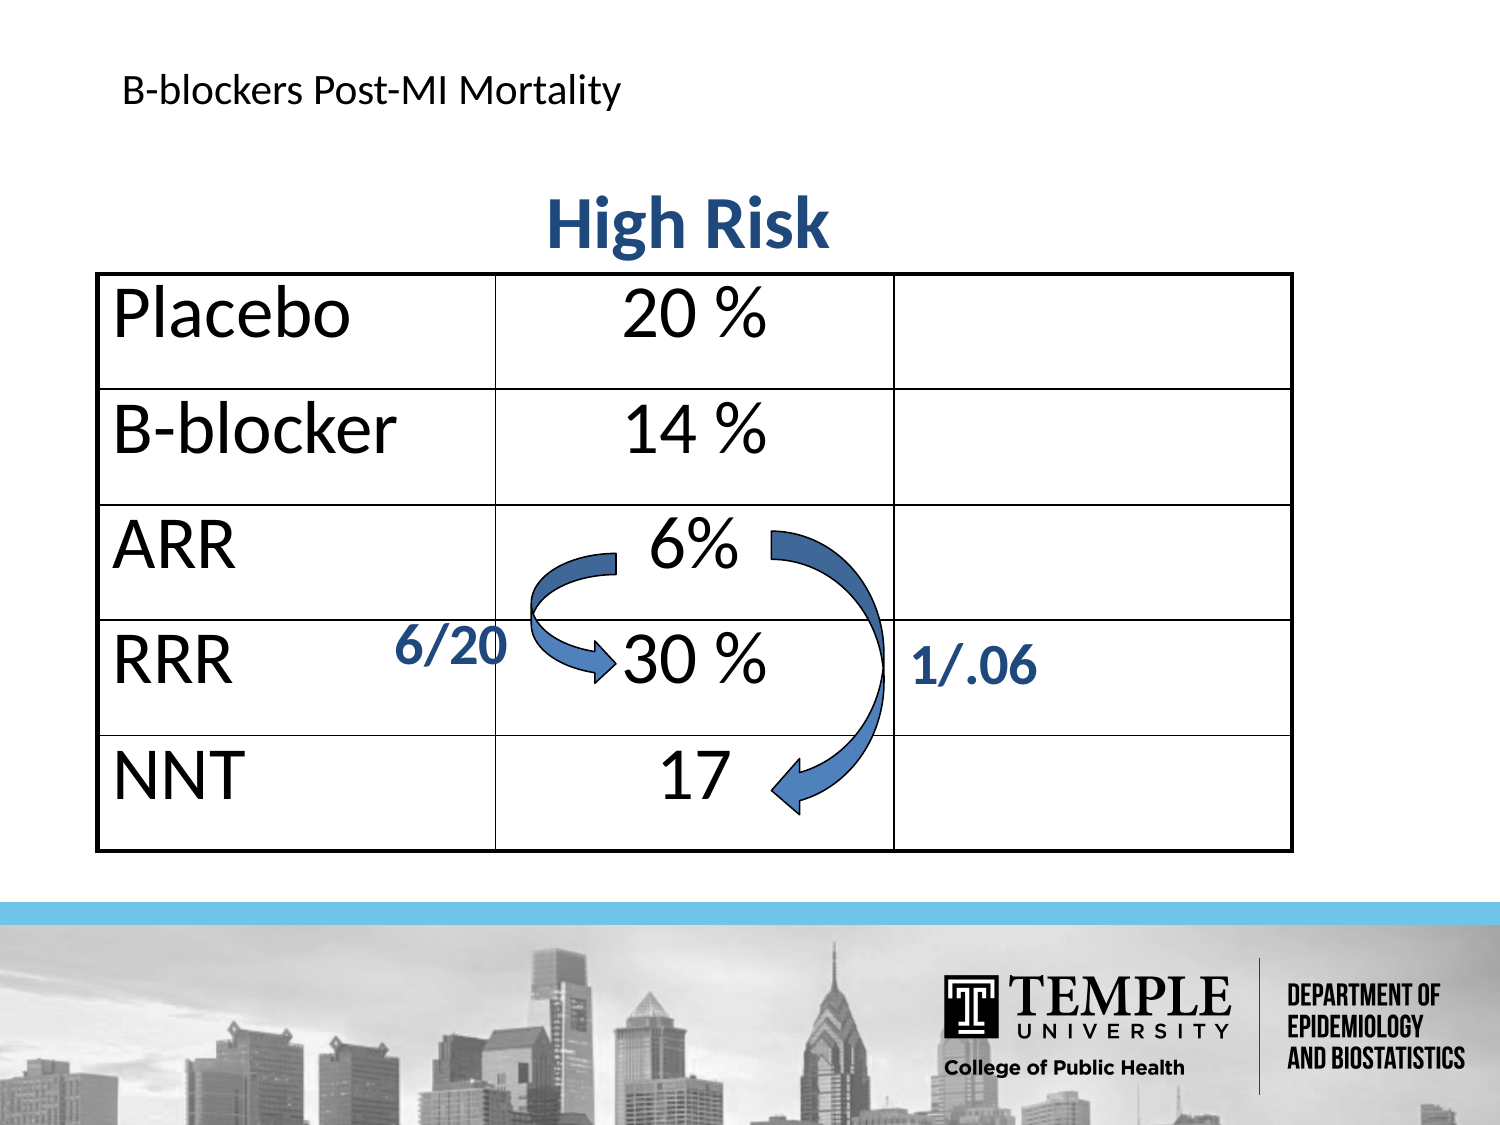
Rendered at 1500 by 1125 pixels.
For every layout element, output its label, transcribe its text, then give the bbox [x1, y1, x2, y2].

table_cell 30 % [496, 621, 883, 735]
table_cell ARR [100, 506, 495, 619]
table_header Placebo [100, 276, 495, 388]
table_cell [895, 736, 1290, 849]
text_box [531, 553, 617, 684]
text_box [771, 531, 884, 815]
text_box High Risk [531, 166, 969, 271]
table_header [895, 276, 1290, 388]
table_cell NNT [100, 736, 495, 849]
table_cell [895, 390, 1290, 504]
table_cell 30 % [874, 621, 893, 735]
table_cell RRR [100, 621, 495, 735]
table_cell 14 % [496, 390, 893, 504]
picture [0, 902, 1500, 1125]
text_box 1/.06 [894, 619, 1058, 704]
title B-blockers Post-MI Mortality [106, 53, 1011, 122]
table_cell 6% [496, 506, 893, 619]
table_cell [895, 506, 1290, 619]
table_cell [895, 621, 1290, 735]
text_box 6/20 [379, 599, 543, 684]
table_header 20 % [496, 276, 893, 388]
table_cell B-blocker [100, 390, 495, 504]
table_cell 17 [496, 736, 893, 849]
